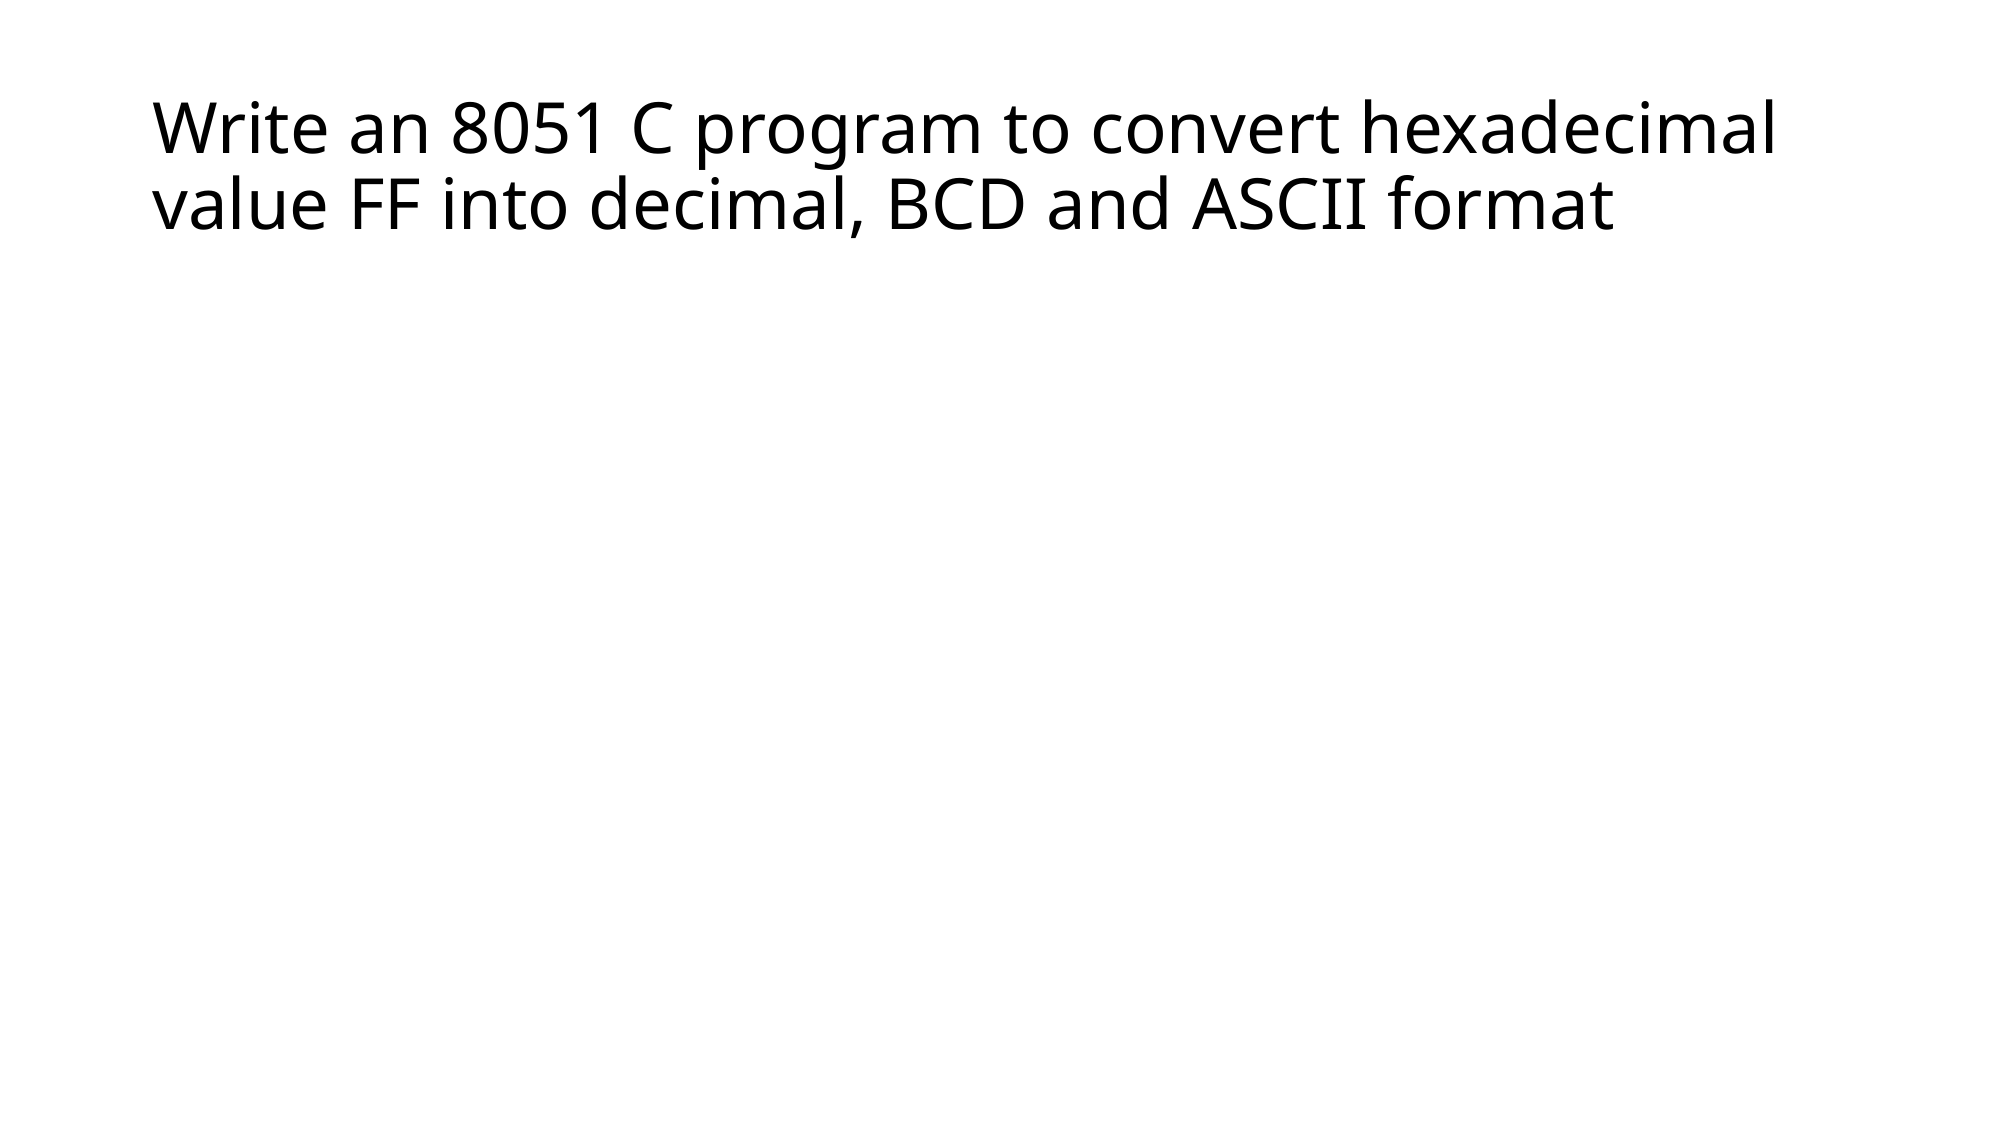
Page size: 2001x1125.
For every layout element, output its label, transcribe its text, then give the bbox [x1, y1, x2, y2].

title Write an 8051 C program to convert hexadecimal value FF into decimal, BCD and ASCII format [137, 59, 1863, 278]
